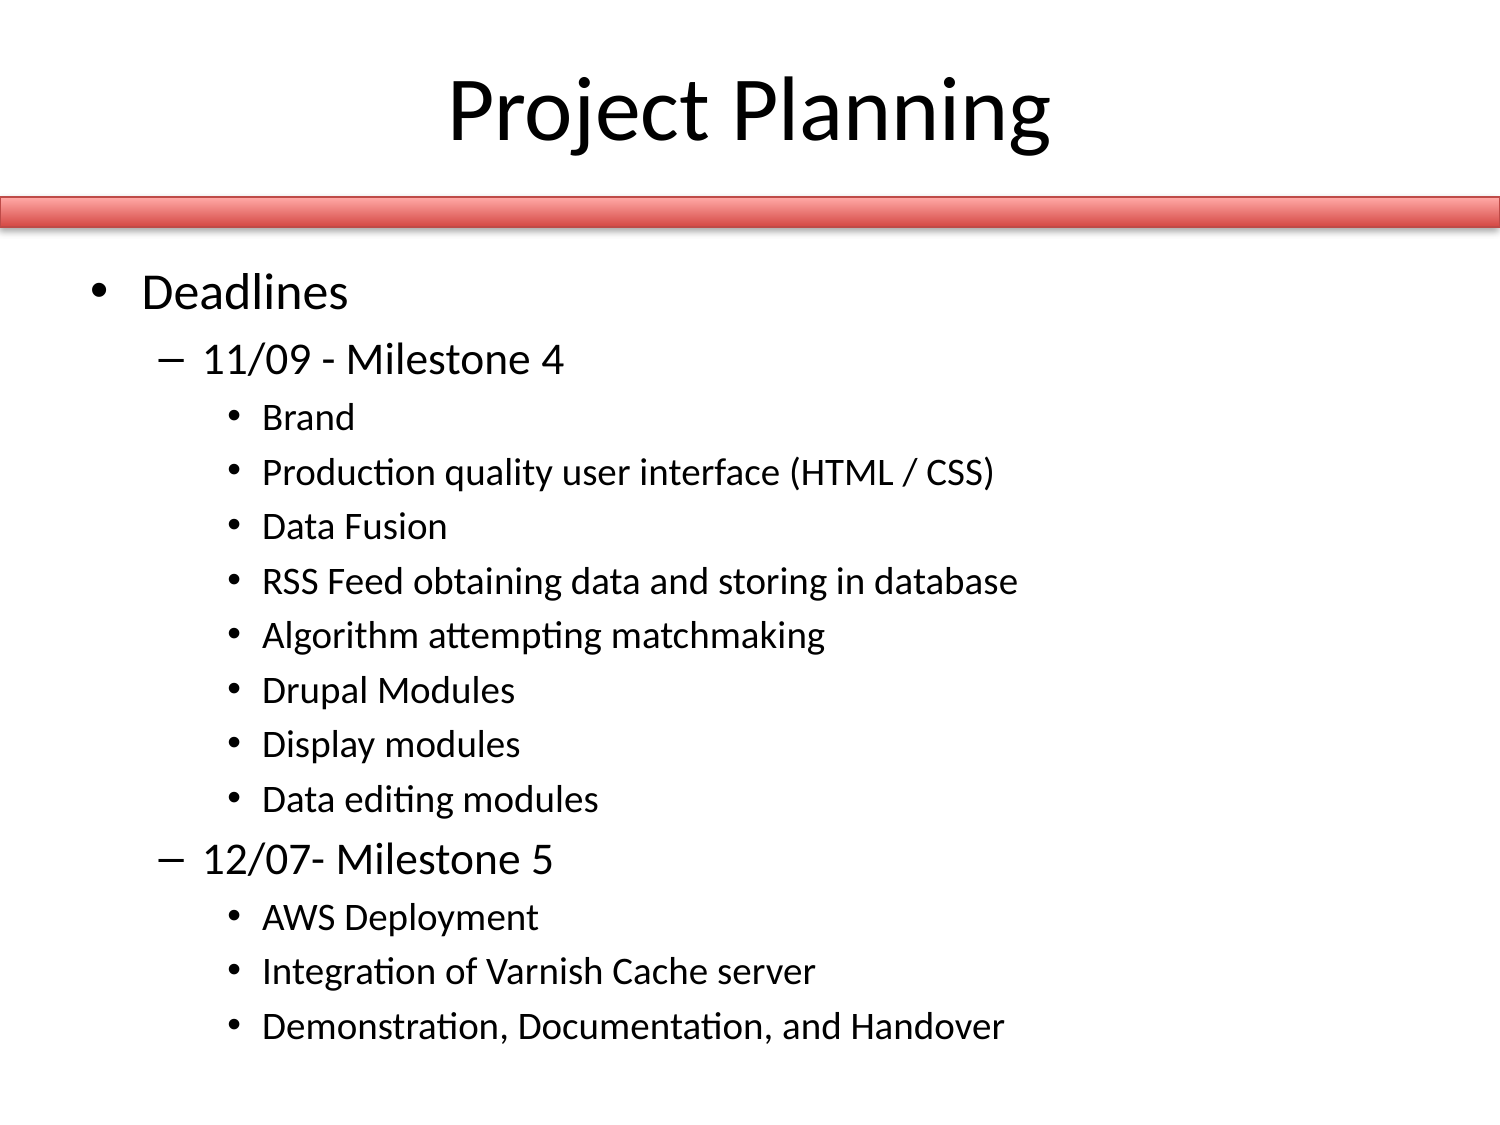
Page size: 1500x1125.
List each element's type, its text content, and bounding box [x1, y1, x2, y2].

list Deadlines 11/09 - Milestone 4 Brand Production quality user interface (HTML / CSS) Data Fusion RSS Feed obtaining data and storing in database Algorithm attempting matchmaking Drupal Modules Display modules Data editing modules 12/07- Milestone 5 AWS Deployment Integration of Varnish Cache server Demonstration, Documentation, and Handover [75, 250, 1425, 1055]
title Project Planning [75, 9, 1425, 198]
